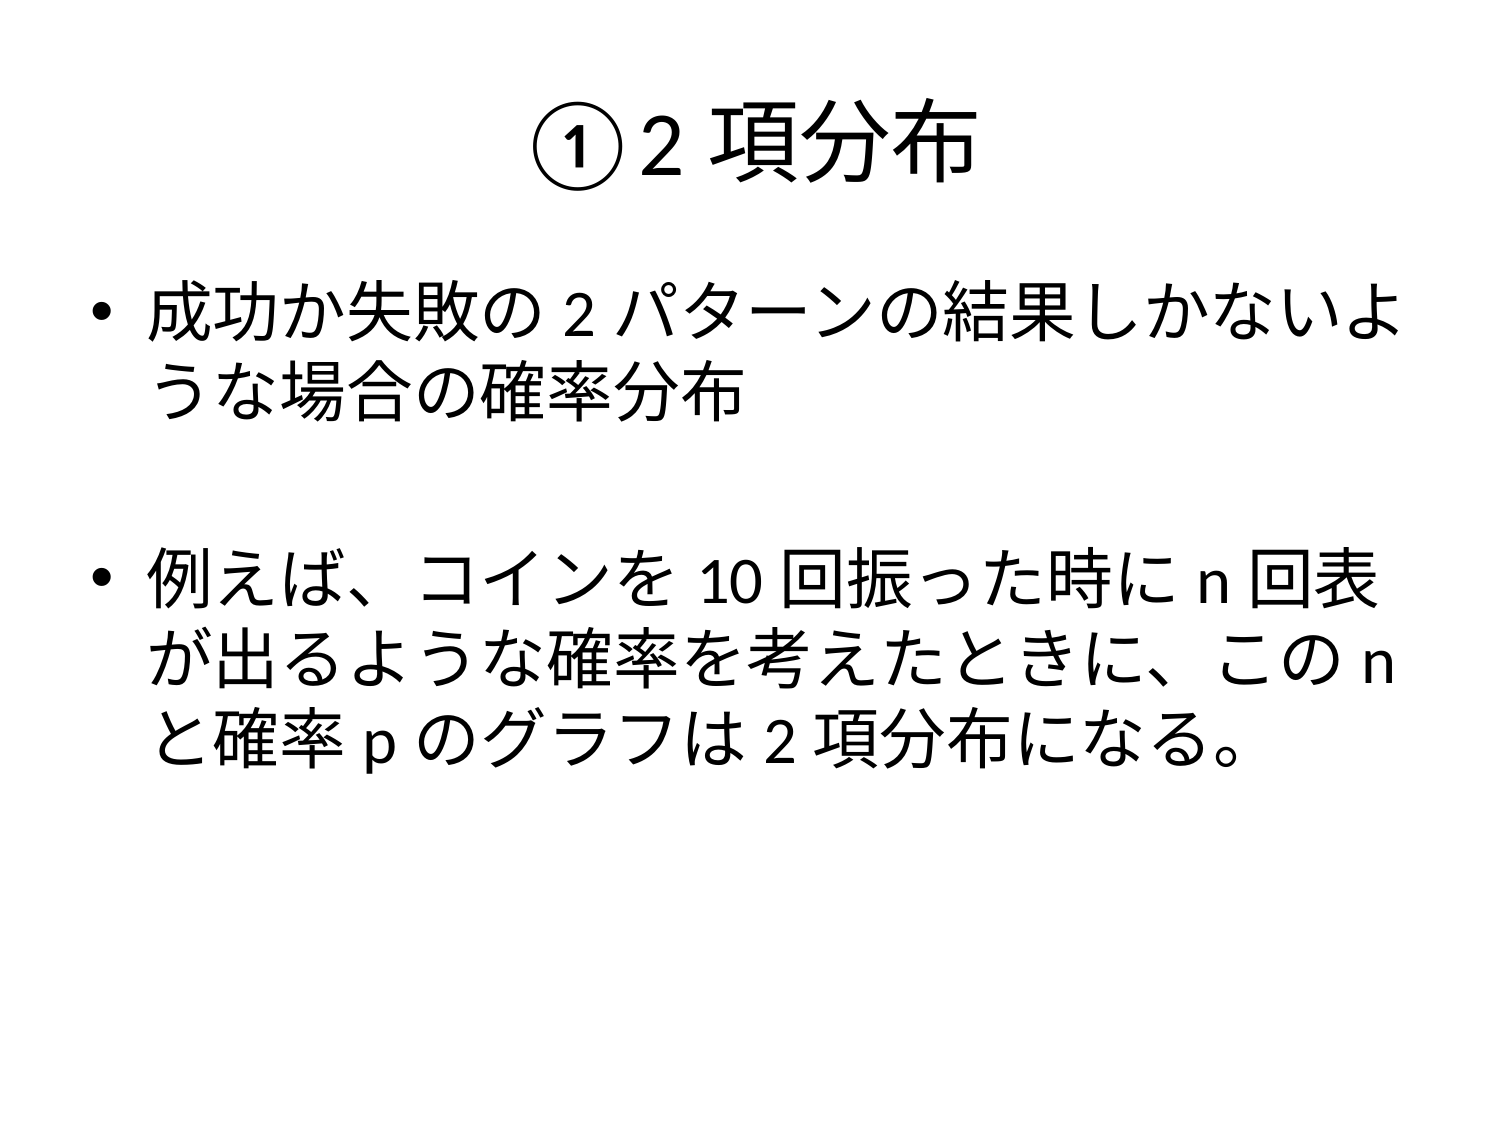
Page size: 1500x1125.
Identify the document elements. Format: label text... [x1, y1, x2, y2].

title ①2項分布 [75, 45, 1425, 233]
list 成功か失敗の2パターンの結果しかないような場合の確率分布 例えば、コインを10回振った時にn回表が出るような確率を考えたときに、このnと確率pのグラフは2項分布になる。 [75, 262, 1425, 1005]
